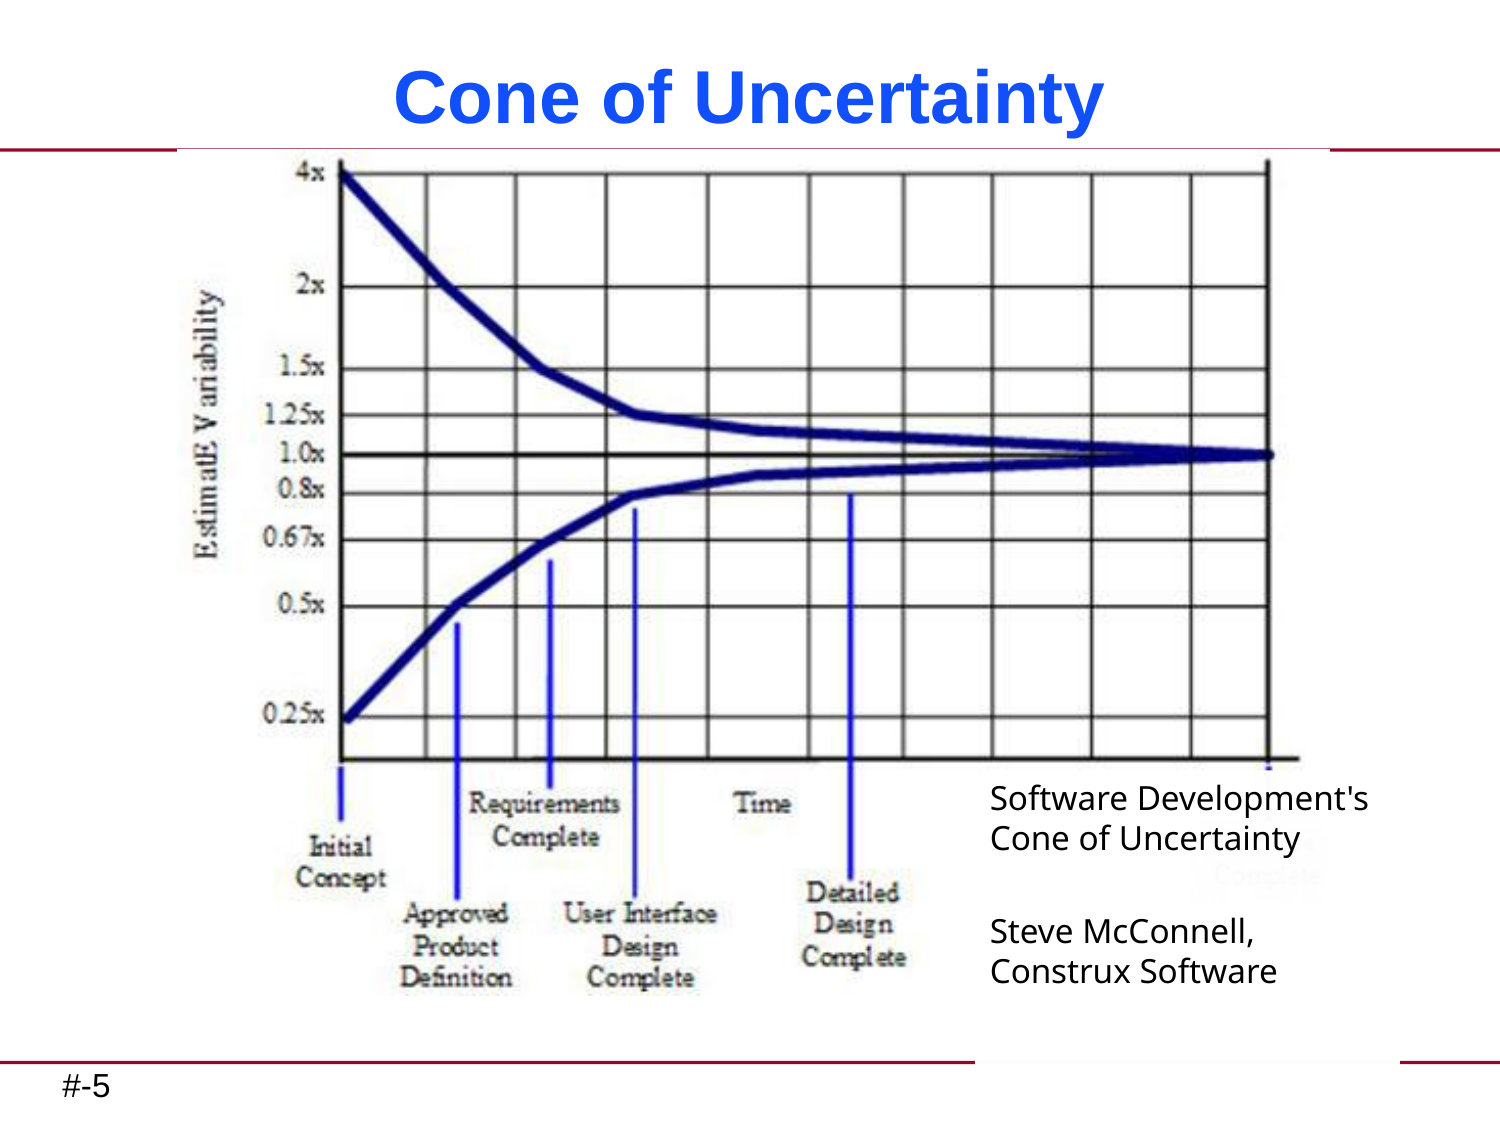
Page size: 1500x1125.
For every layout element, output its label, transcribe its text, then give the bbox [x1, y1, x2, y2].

list Software Development's Cone of Uncertainty Steve McConnell, Construx Software [974, 769, 1401, 1125]
title Cone of Uncertainty [24, 36, 1476, 151]
picture [176, 149, 1330, 997]
